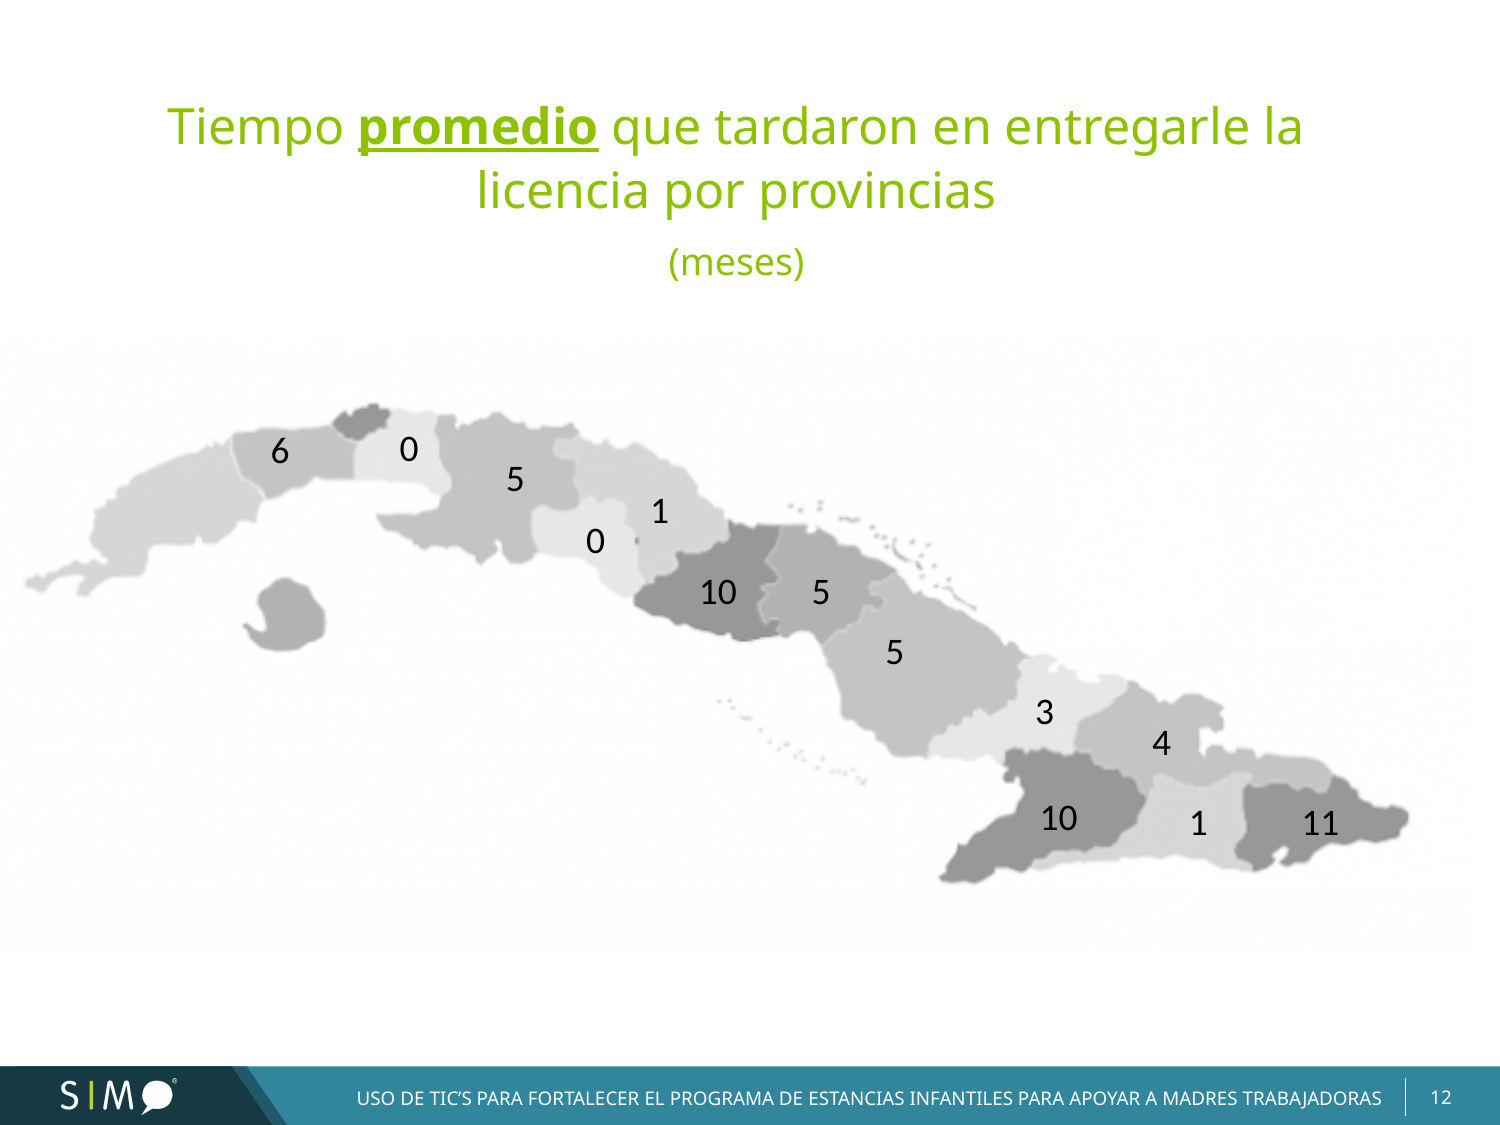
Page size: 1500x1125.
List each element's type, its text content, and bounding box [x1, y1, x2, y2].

picture [0, 337, 1474, 956]
picture [61, 1078, 177, 1115]
text_box Tiempo promedio que tardaron en entregarle la licencia por provincias (meses) [149, 82, 1324, 291]
